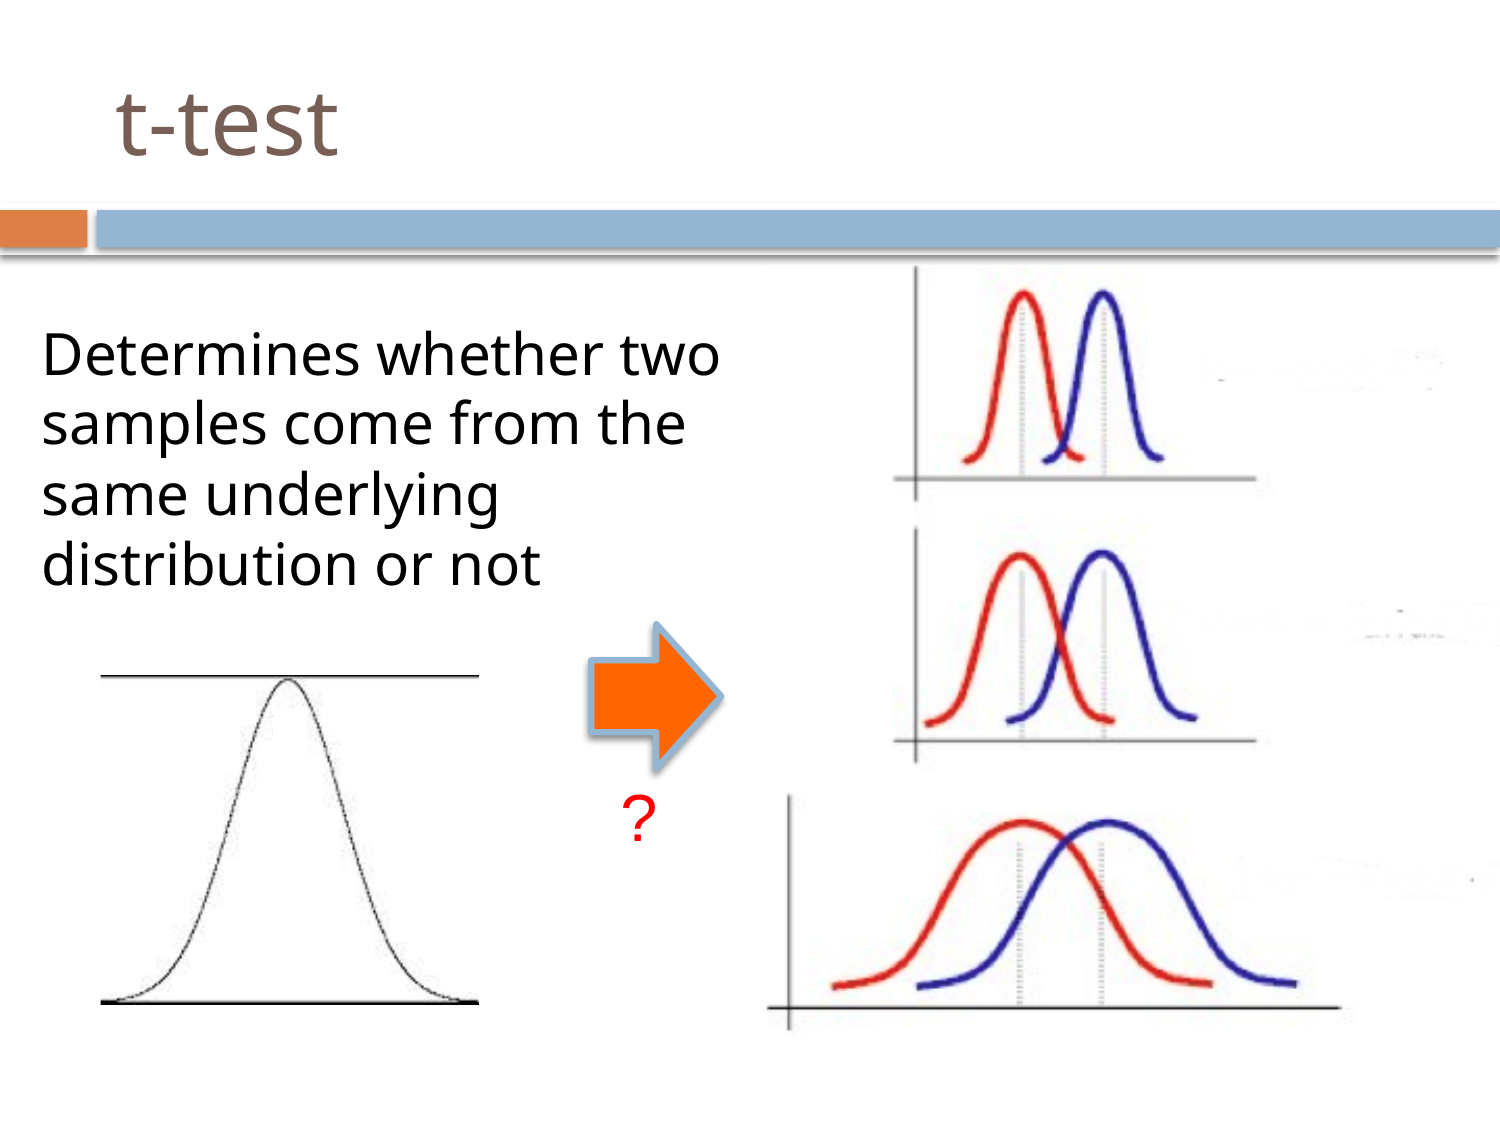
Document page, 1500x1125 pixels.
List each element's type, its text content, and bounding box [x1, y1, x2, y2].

text_box Determines whether two samples come from the same underlying distribution or not [26, 309, 759, 604]
picture [100, 675, 480, 1006]
title t-test [100, 37, 1438, 200]
text_box ? [605, 767, 673, 863]
text_box [590, 623, 722, 767]
picture [764, 265, 1500, 1037]
